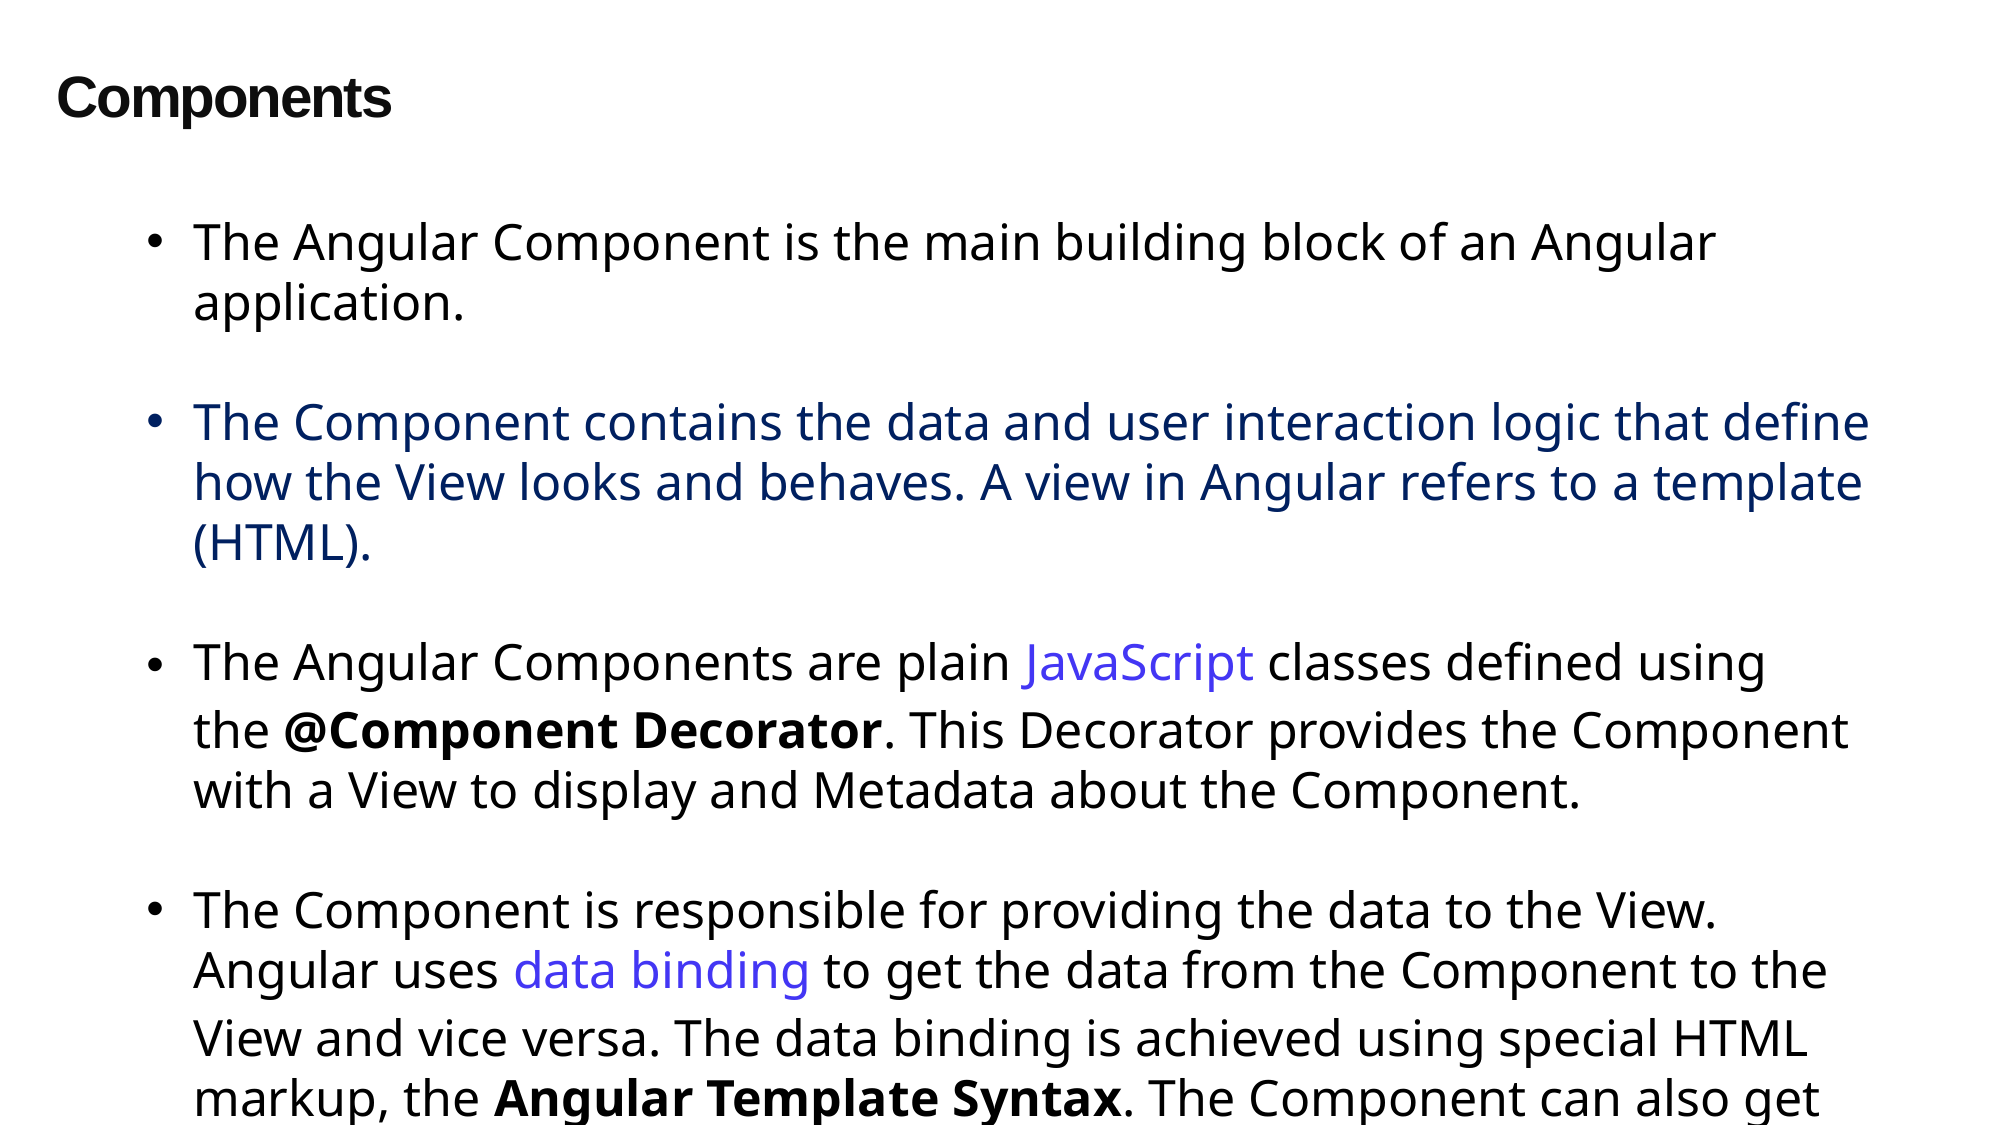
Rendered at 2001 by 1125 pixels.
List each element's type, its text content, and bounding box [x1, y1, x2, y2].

text_box Components [56, 59, 830, 130]
text_box The Angular Component is the main building block of an Angular application. The Component contains the data and user interaction logic that define how the View looks and behaves. A view in Angular refers to a template (HTML). The Angular Components are plain JavaScript classes defined using the @Component Decorator. This Decorator provides the Component with a View to display and Metadata about the Component. The Component is responsible for providing the data to the View. Angular uses data binding to get the data from the Component to the View and vice versa. The data binding is achieved using special HTML markup, the Angular Template Syntax. The Component can also get notified when the View changes. [56, 202, 1909, 1125]
